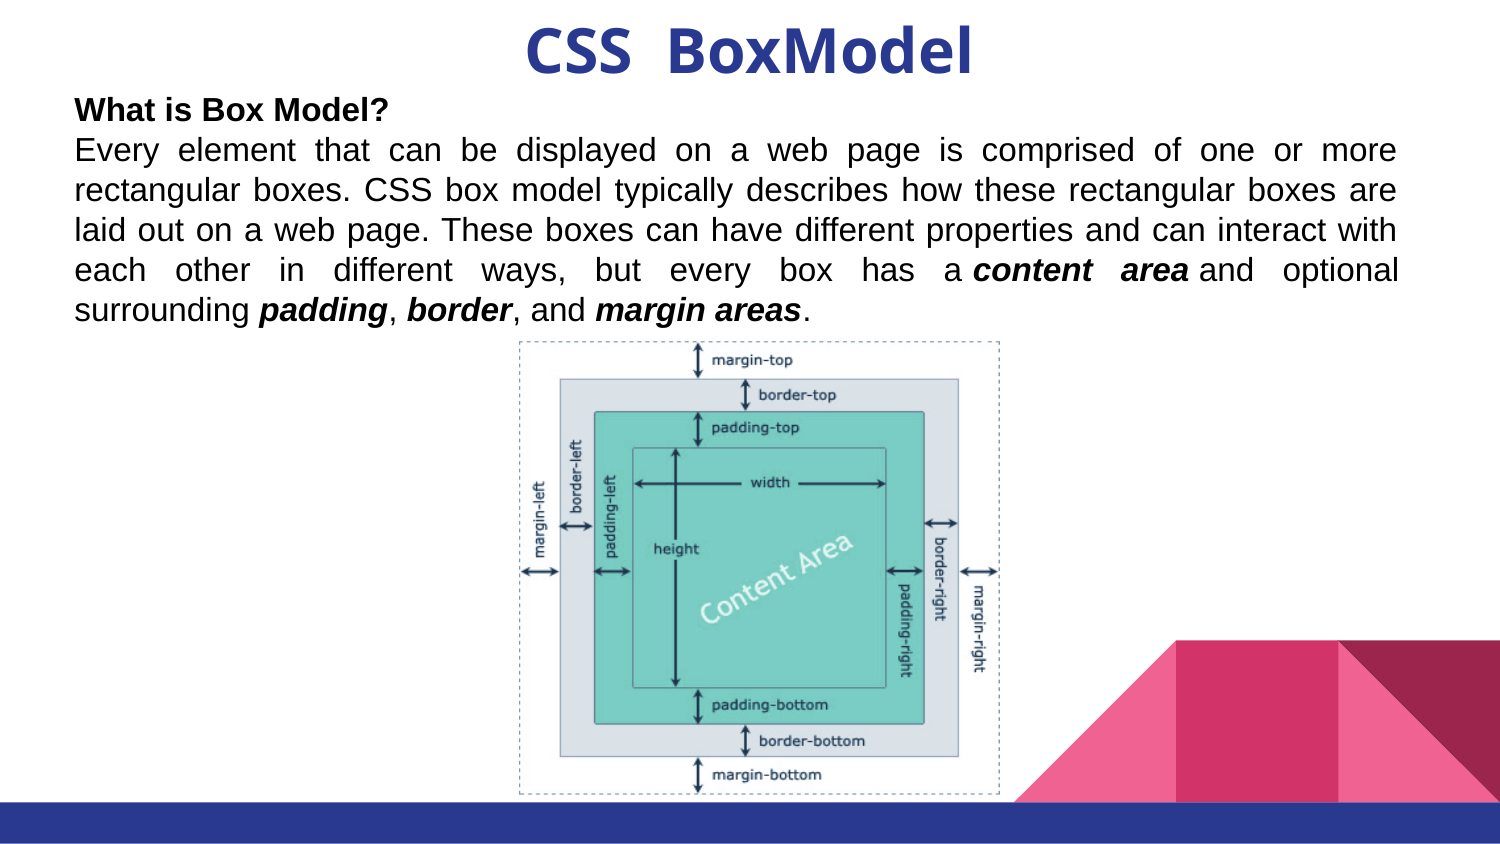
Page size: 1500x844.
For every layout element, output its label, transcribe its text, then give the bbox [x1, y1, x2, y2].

title CSS BoxModel [0, 0, 1500, 74]
picture [518, 339, 1000, 797]
text_box What is Box Model? Every element that can be displayed on a web page is comprised of one or more rectangular boxes. CSS box model typically describes how these rectangular boxes are laid out on a web page. These boxes can have different properties and can interact with each other in different ways, but every box has a content area and optional surrounding padding, border, and margin areas. [59, 81, 1415, 336]
